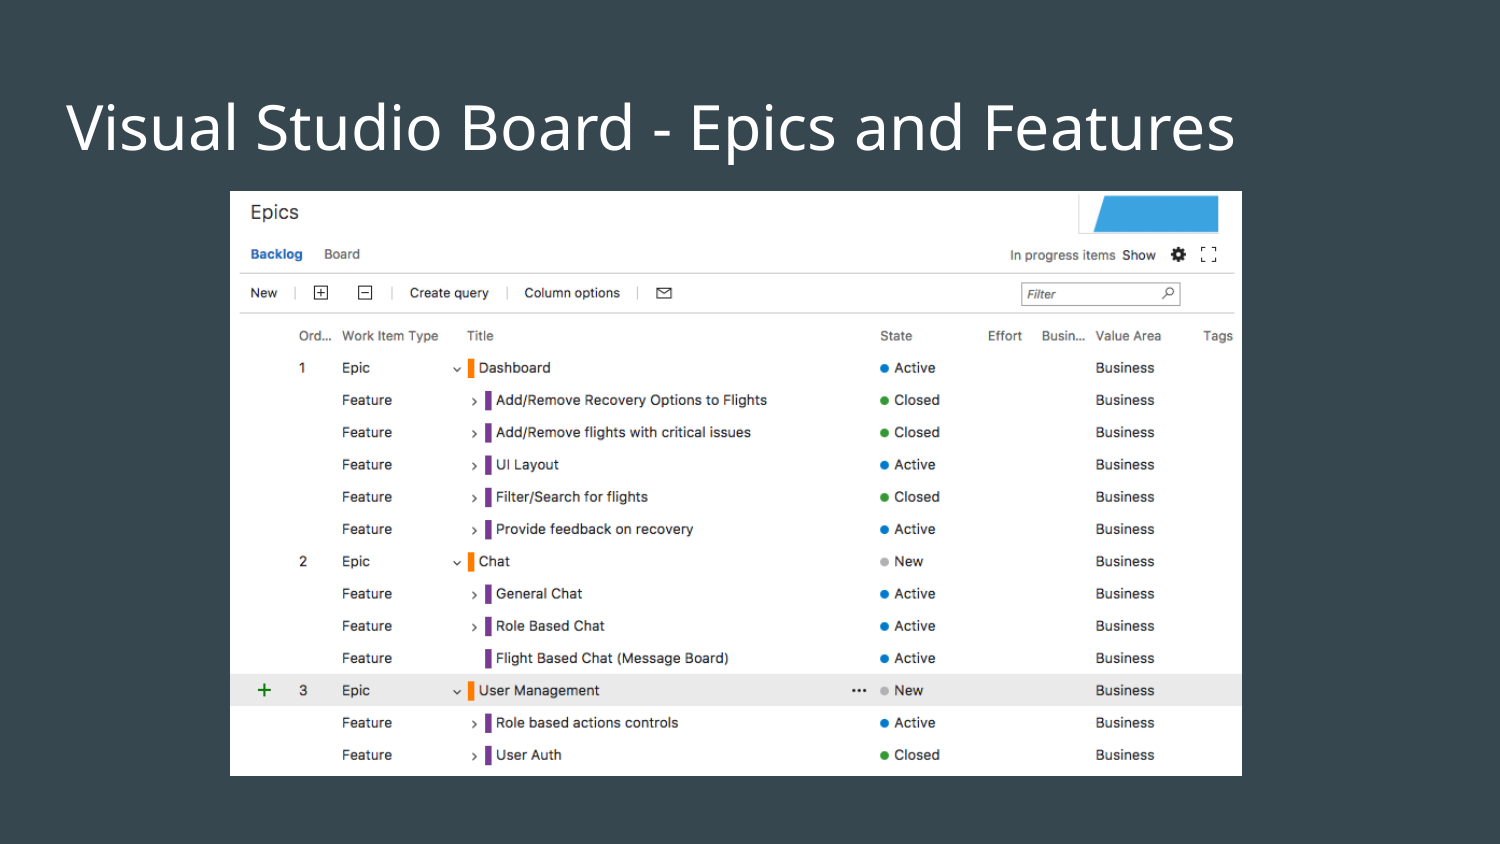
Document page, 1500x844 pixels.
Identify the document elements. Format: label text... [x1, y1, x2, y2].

picture [230, 190, 1242, 777]
title Visual Studio Board - Epics and Features [51, 72, 1449, 167]
